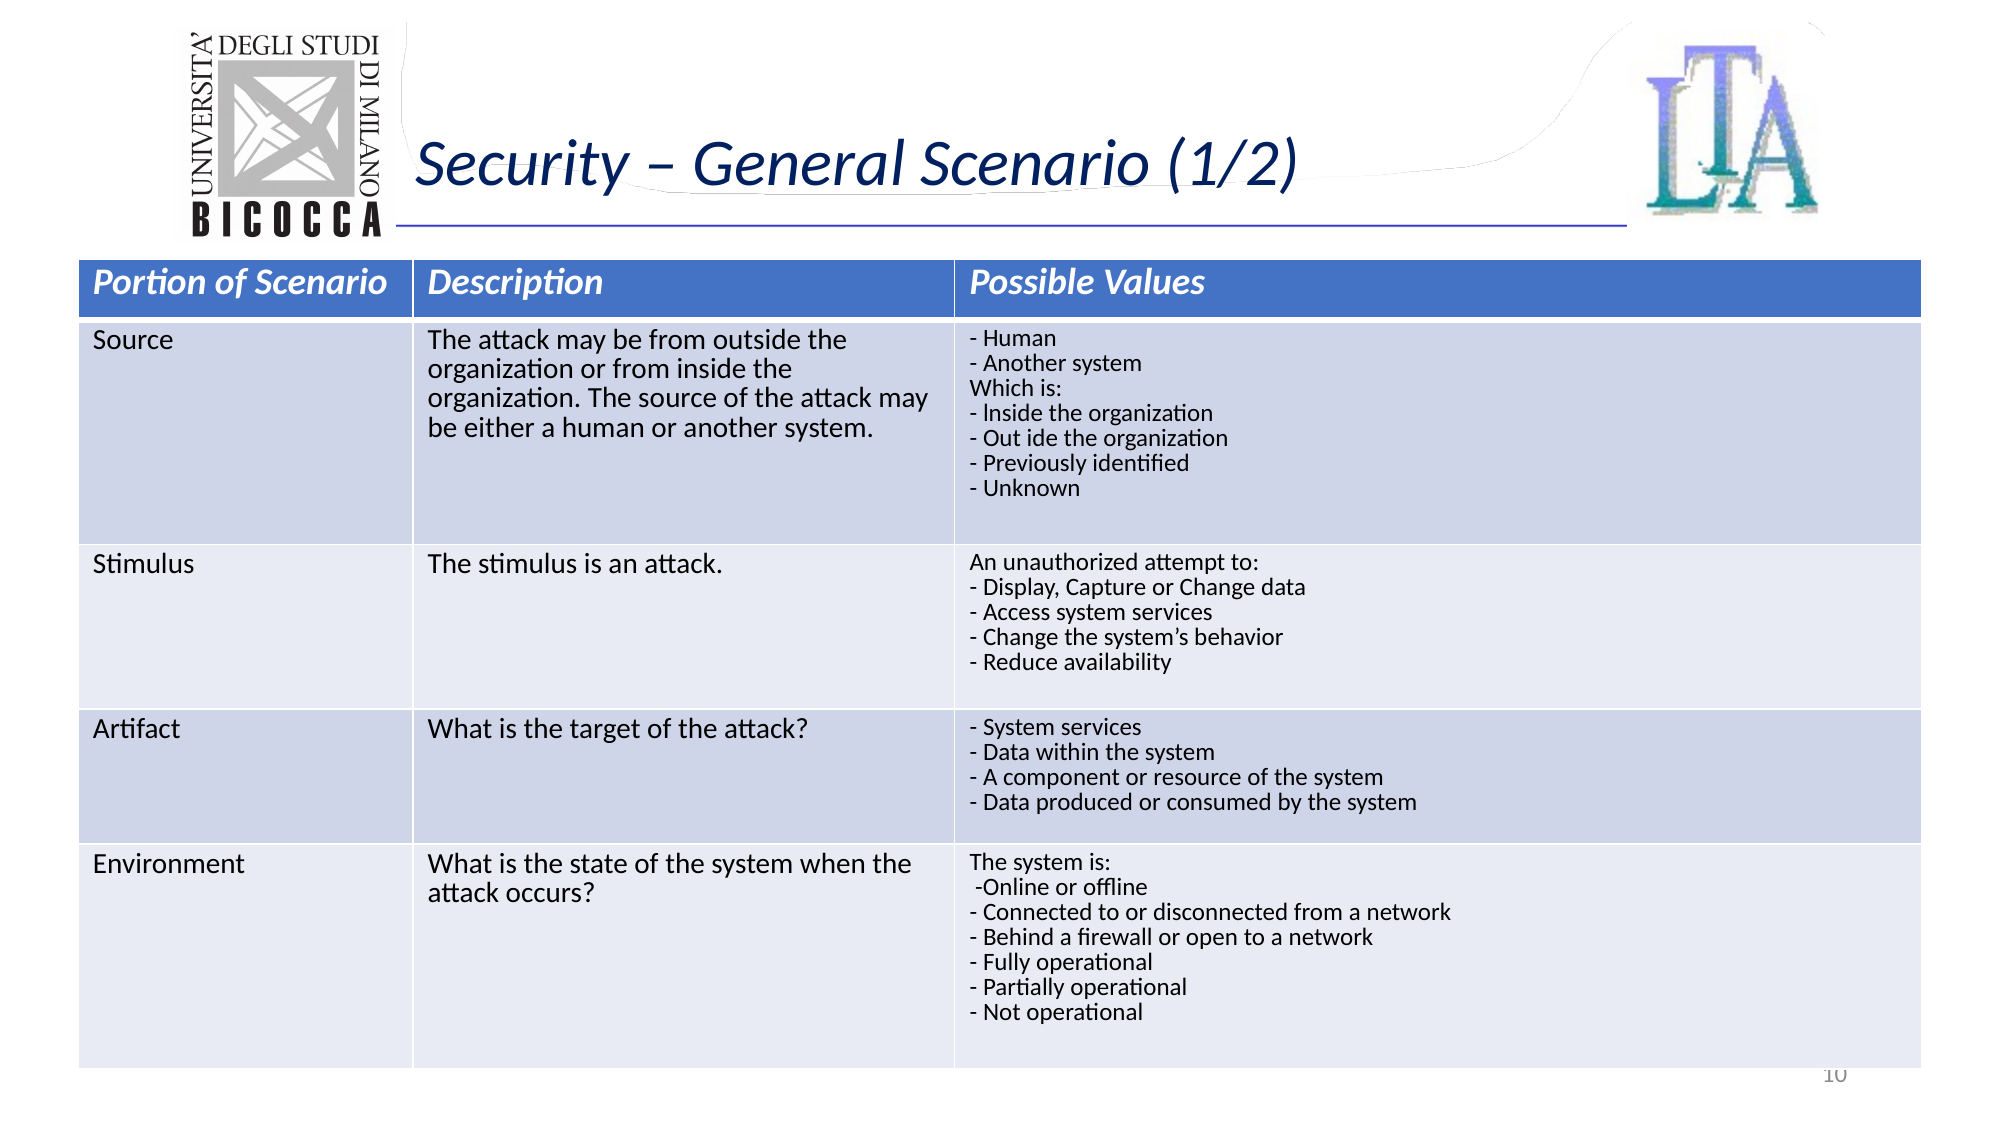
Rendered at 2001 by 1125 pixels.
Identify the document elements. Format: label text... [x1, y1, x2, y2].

table_cell Artifact [79, 710, 412, 843]
table_header Possible Values [955, 260, 1921, 317]
table_cell What is the state of the system when the attack occurs? [414, 845, 954, 1068]
table_cell Stimulus [79, 545, 412, 708]
table_cell - Human - Another system Which is: - lnside the organization - Out ide the organization - Previously identified - Unknown [955, 323, 1921, 544]
table_cell An unauthorized attempt to: - Display, Capture or Change data - Access system services - Change the system’s behavior - Reduce availability [955, 545, 1921, 708]
table_cell What is the target of the attack? [414, 710, 954, 843]
slide_number 10 [1412, 1070, 1863, 1103]
table_cell Source [79, 323, 412, 544]
table_header Portion of Scenario [79, 260, 412, 317]
table_cell The system is: -Online or offline - Connected to or disconnected from a network - Behind a firewall or open to a network - Fully operational - Partially operational - Not operational [955, 845, 1921, 1068]
table_cell The stimulus is an attack. [414, 545, 954, 708]
picture [174, 22, 1825, 245]
table_cell Environment [79, 845, 412, 1068]
table_header Description [414, 260, 954, 317]
table_cell The attack may be from outside the organization or from inside the organization. The source of the attack may be either a human or another system. [414, 323, 954, 544]
table_cell - System services - Data within the system - A component or resource of the system - Data produced or consumed by the system [955, 710, 1921, 843]
